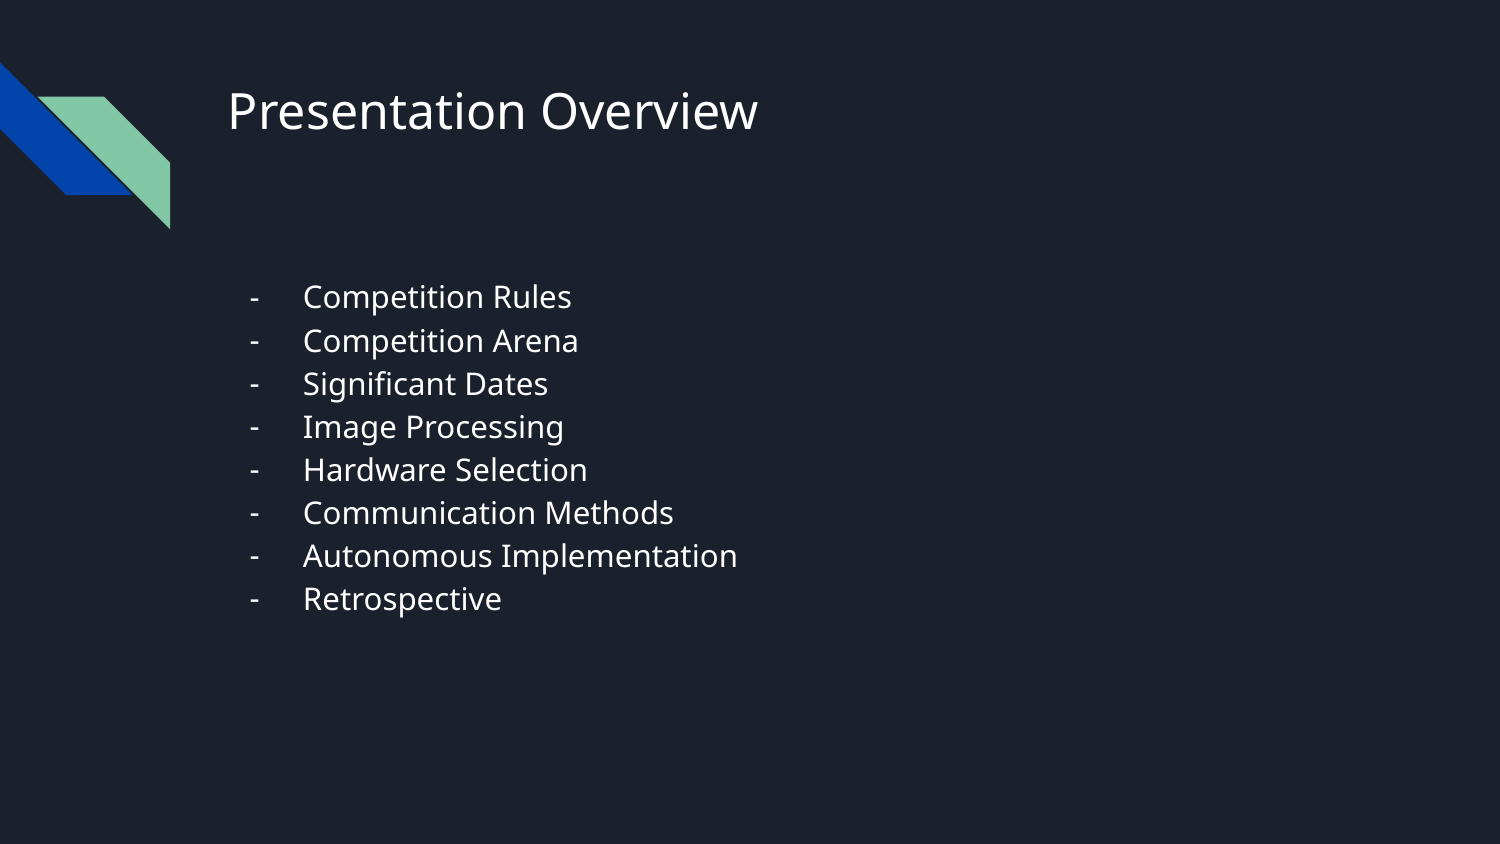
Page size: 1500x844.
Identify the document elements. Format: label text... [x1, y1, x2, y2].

title Presentation Overview [212, 64, 1368, 215]
list Competition Rules Competition Arena Significant Dates Image Processing Hardware Selection Communication Methods Autonomous Implementation Retrospective [212, 257, 1368, 735]
